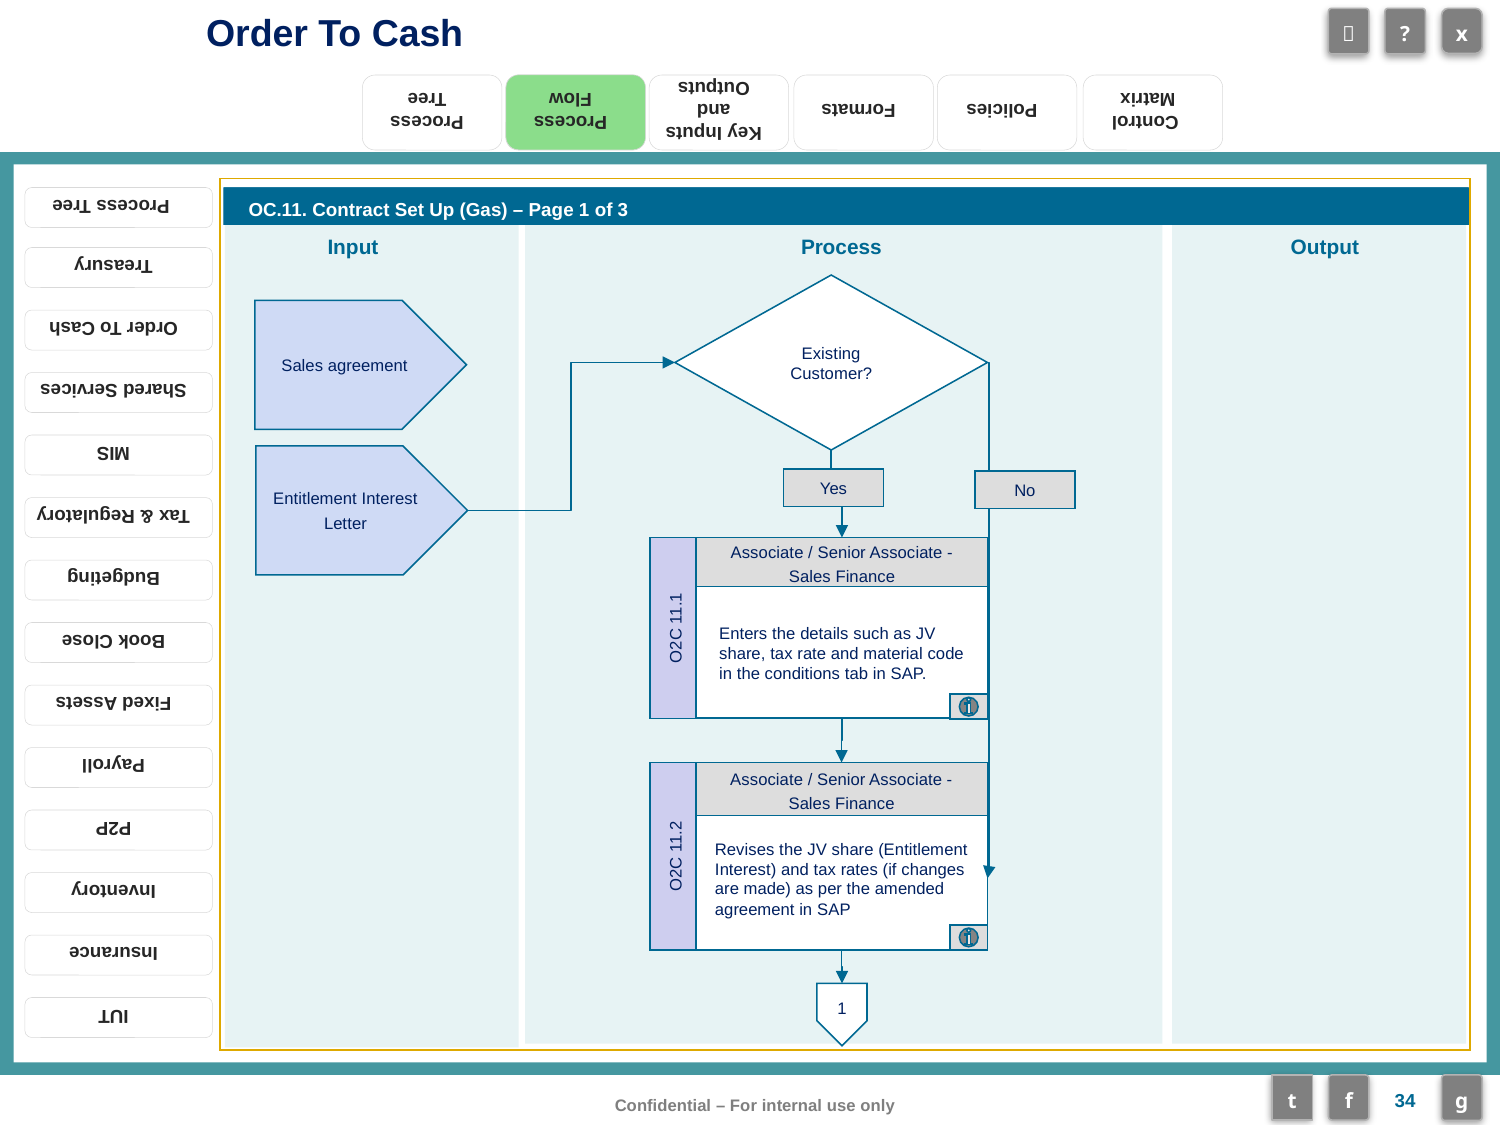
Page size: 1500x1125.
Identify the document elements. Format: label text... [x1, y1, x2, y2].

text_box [467, 362, 676, 511]
text_box 1 [816, 983, 867, 1046]
text_box Entitlement Interest Letter [255, 445, 463, 575]
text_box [649, 537, 983, 719]
text_box No [991, 471, 1075, 509]
text_box Sales agreement [254, 300, 465, 430]
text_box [649, 762, 988, 951]
text_box No [975, 471, 983, 509]
list OC.11. Contract Set Up (Gas) – Page 1 of 3 [223, 187, 1469, 225]
text_box Existing Customer? [676, 275, 987, 450]
text_box Yes [783, 469, 884, 507]
text_box 34 [1384, 1074, 1426, 1120]
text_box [792, 488, 881, 500]
text_box Process Flow [503, 72, 648, 152]
